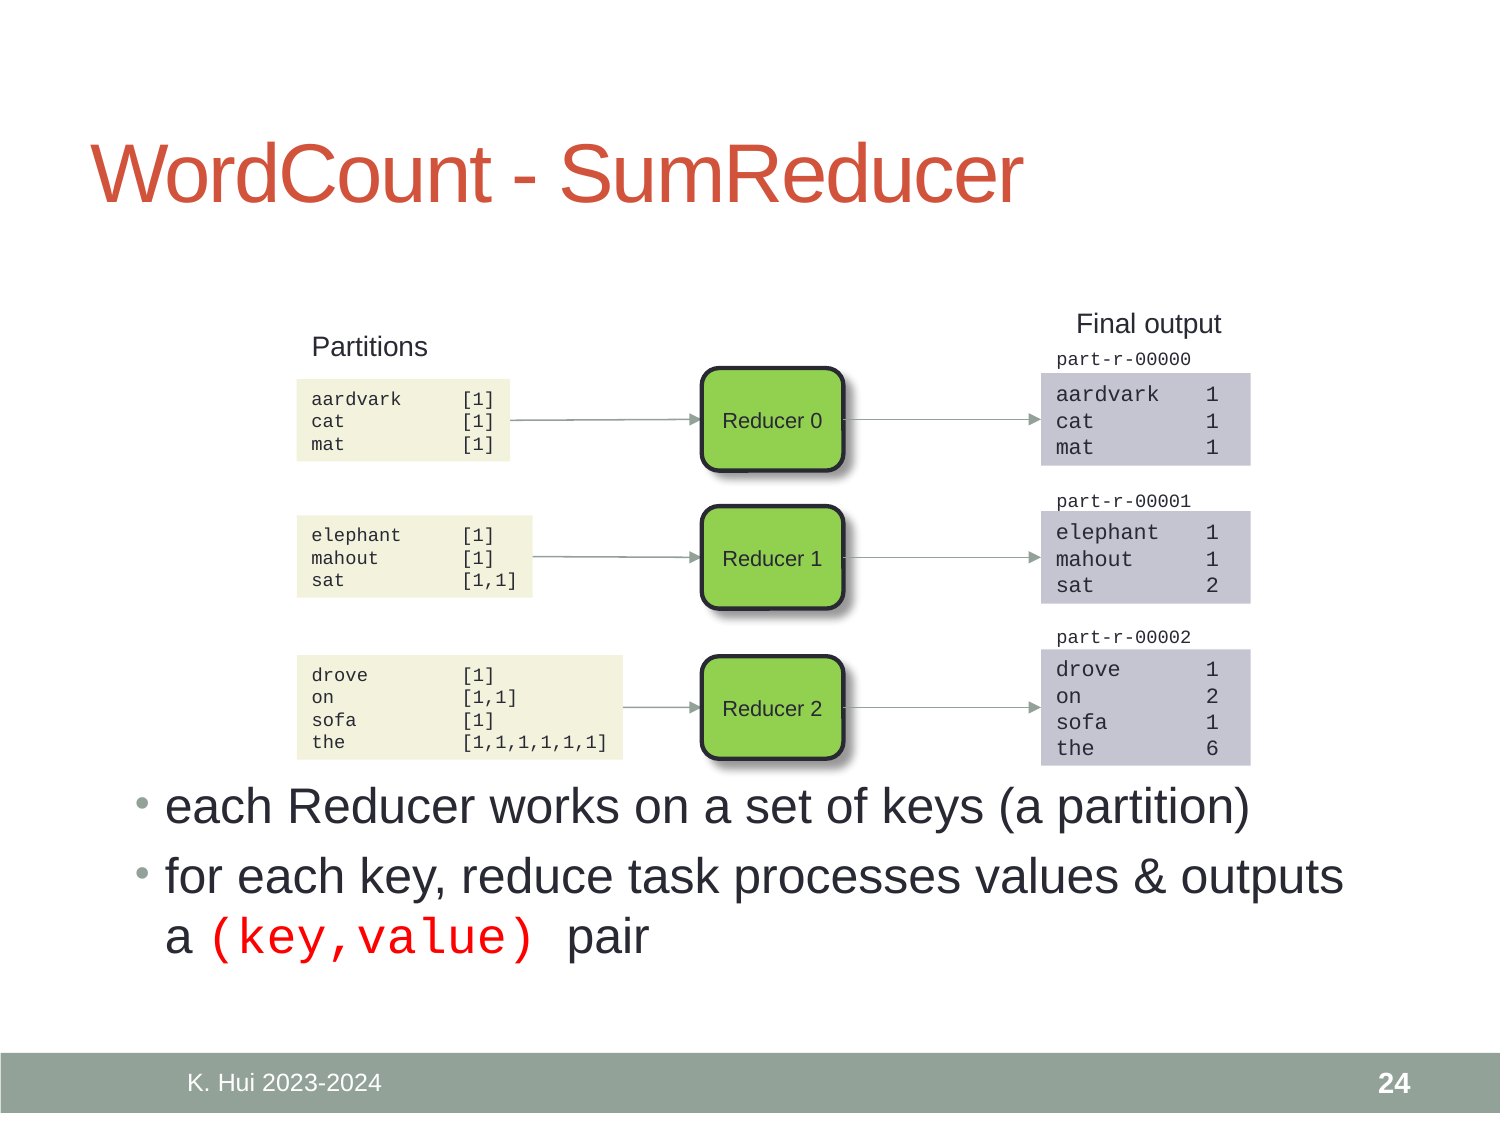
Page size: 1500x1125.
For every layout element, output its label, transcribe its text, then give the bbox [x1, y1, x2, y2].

text_box Partitions [296, 320, 444, 370]
list each Reducer works on a set of keys (a partition) for each key, reduce task processes values & outputs a (key,value) pair [119, 765, 1383, 1003]
text_box drove [1] on [1,1] sofa [1] the [1,1,1,1,1,1] [296, 655, 508, 760]
text_box elephant [1] mahout [1] sat [1,1] [296, 515, 508, 598]
title WordCount - SumReducer [75, 87, 1425, 250]
footer K. Hui 2023-2024 [75, 1054, 494, 1109]
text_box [843, 297, 1251, 766]
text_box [510, 367, 840, 759]
slide_number 24 [1250, 1054, 1426, 1109]
text_box aardvark [1] cat [1] mat [1] [296, 379, 508, 462]
